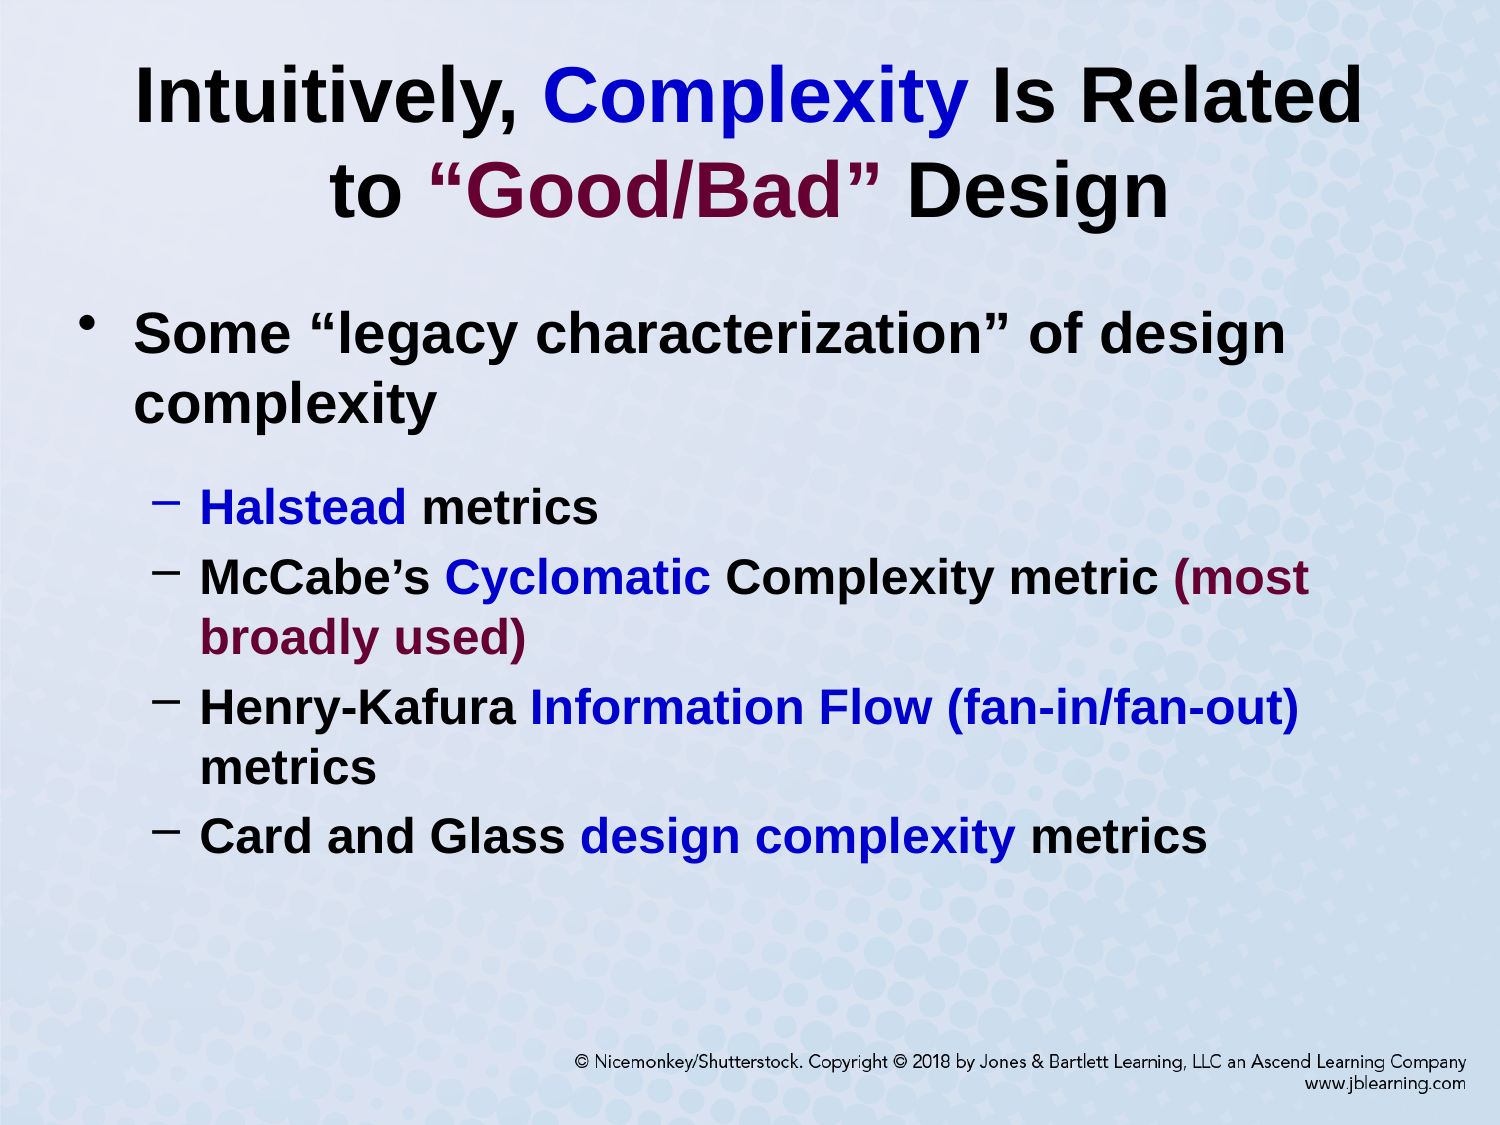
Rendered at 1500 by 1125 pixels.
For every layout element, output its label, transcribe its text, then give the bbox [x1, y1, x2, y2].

title Intuitively, Complexity Is Related to “Good/Bad” Design [75, 45, 1425, 233]
list Some “legacy characterization” of design complexity Halstead metrics McCabe’s Cyclomatic Complexity metric (most broadly used) Henry-Kafura Information Flow (fan-in/fan-out) metrics Card and Glass design complexity metrics [62, 287, 1450, 1030]
picture [0, 0, 1500, 1125]
